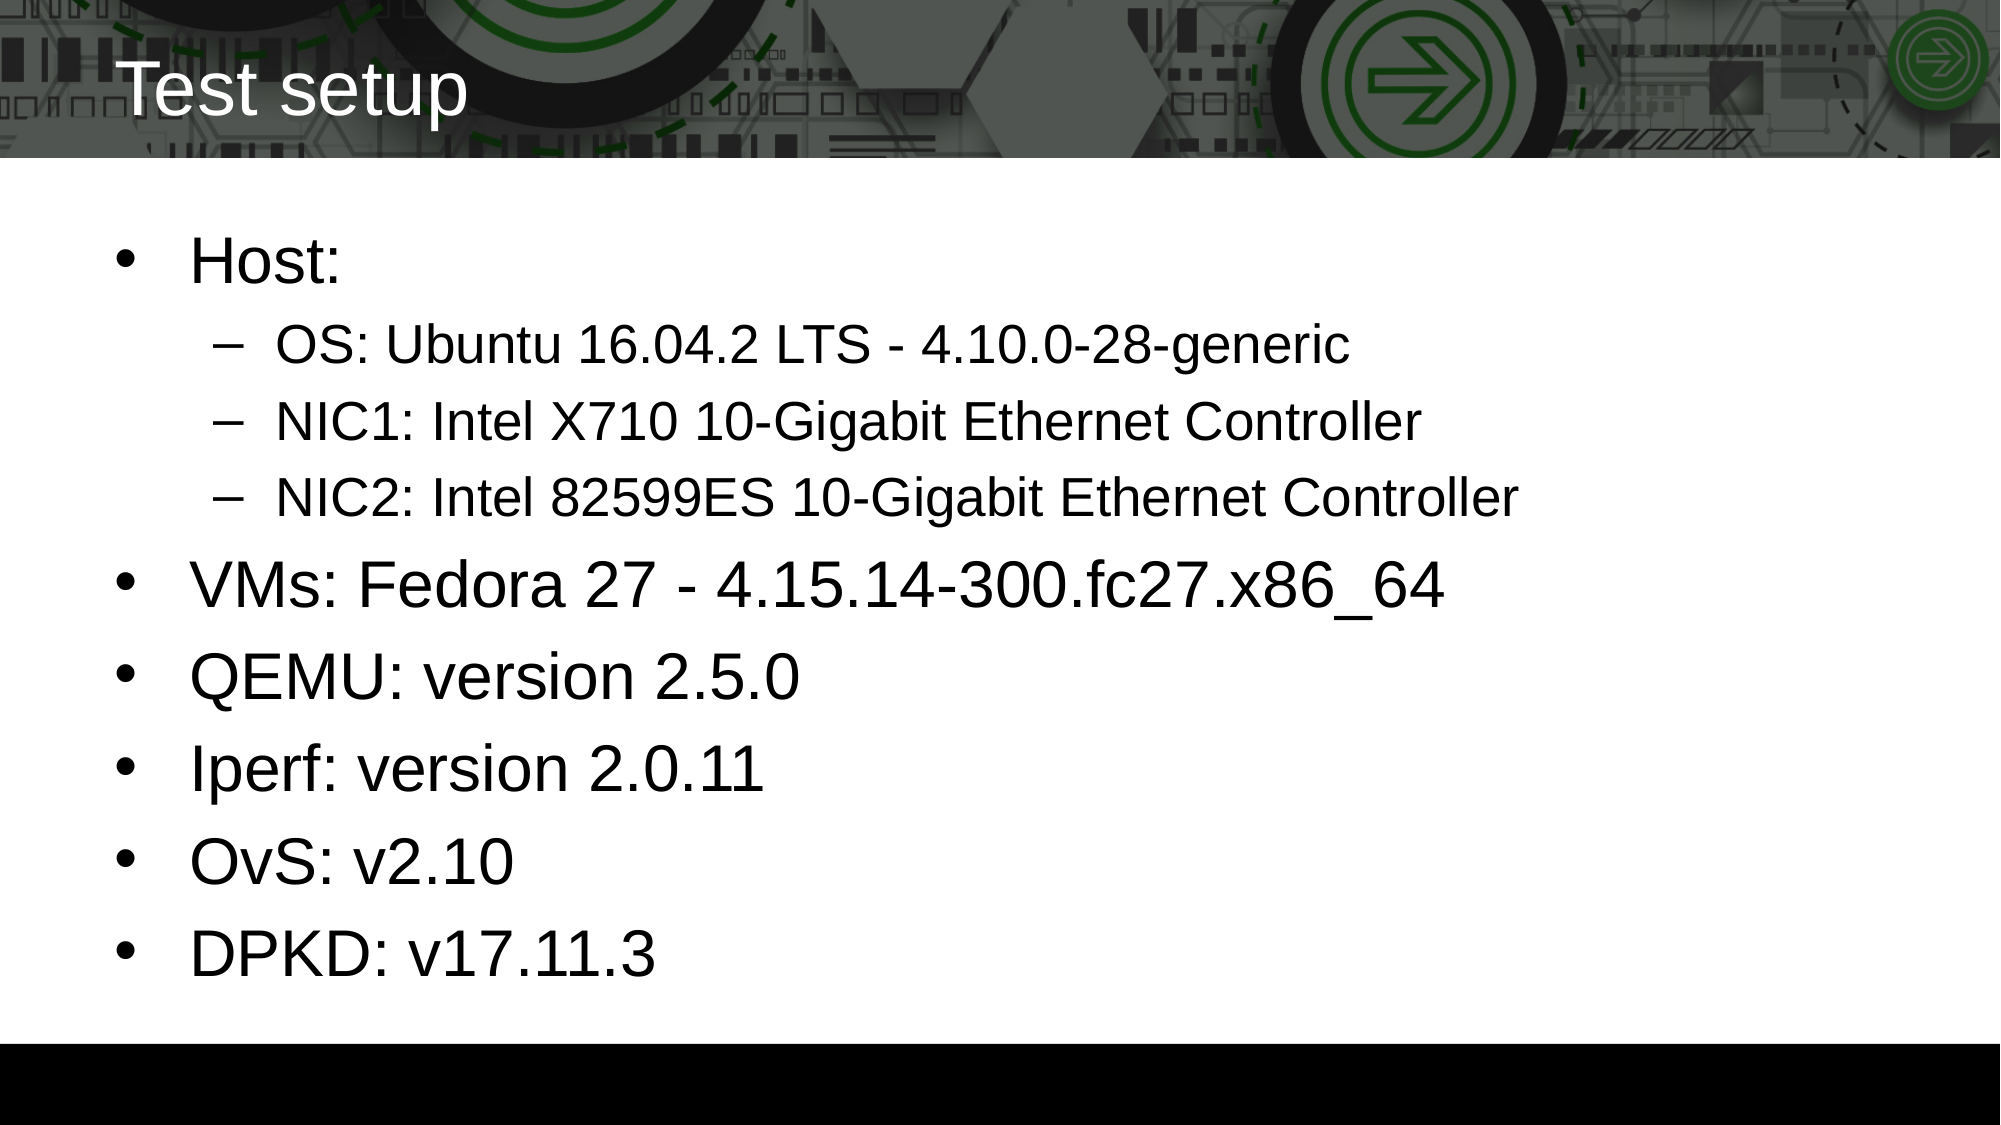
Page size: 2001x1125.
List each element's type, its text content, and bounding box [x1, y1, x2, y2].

list Host: OS: Ubuntu 16.04.2 LTS - 4.10.0-28-generic NIC1: Intel X710 10-Gigabit Ethernet Controller NIC2: Intel 82599ES 10-Gigabit Ethernet Controller VMs: Fedora 27 - 4.15.14-300.fc27.x86_64 QEMU: version 2.5.0 Iperf: version 2.0.11 OvS: v2.10 DPKD: v17.11.3 [99, 210, 1900, 1005]
picture [0, 0, 2000, 158]
title Test setup [99, 45, 1900, 124]
